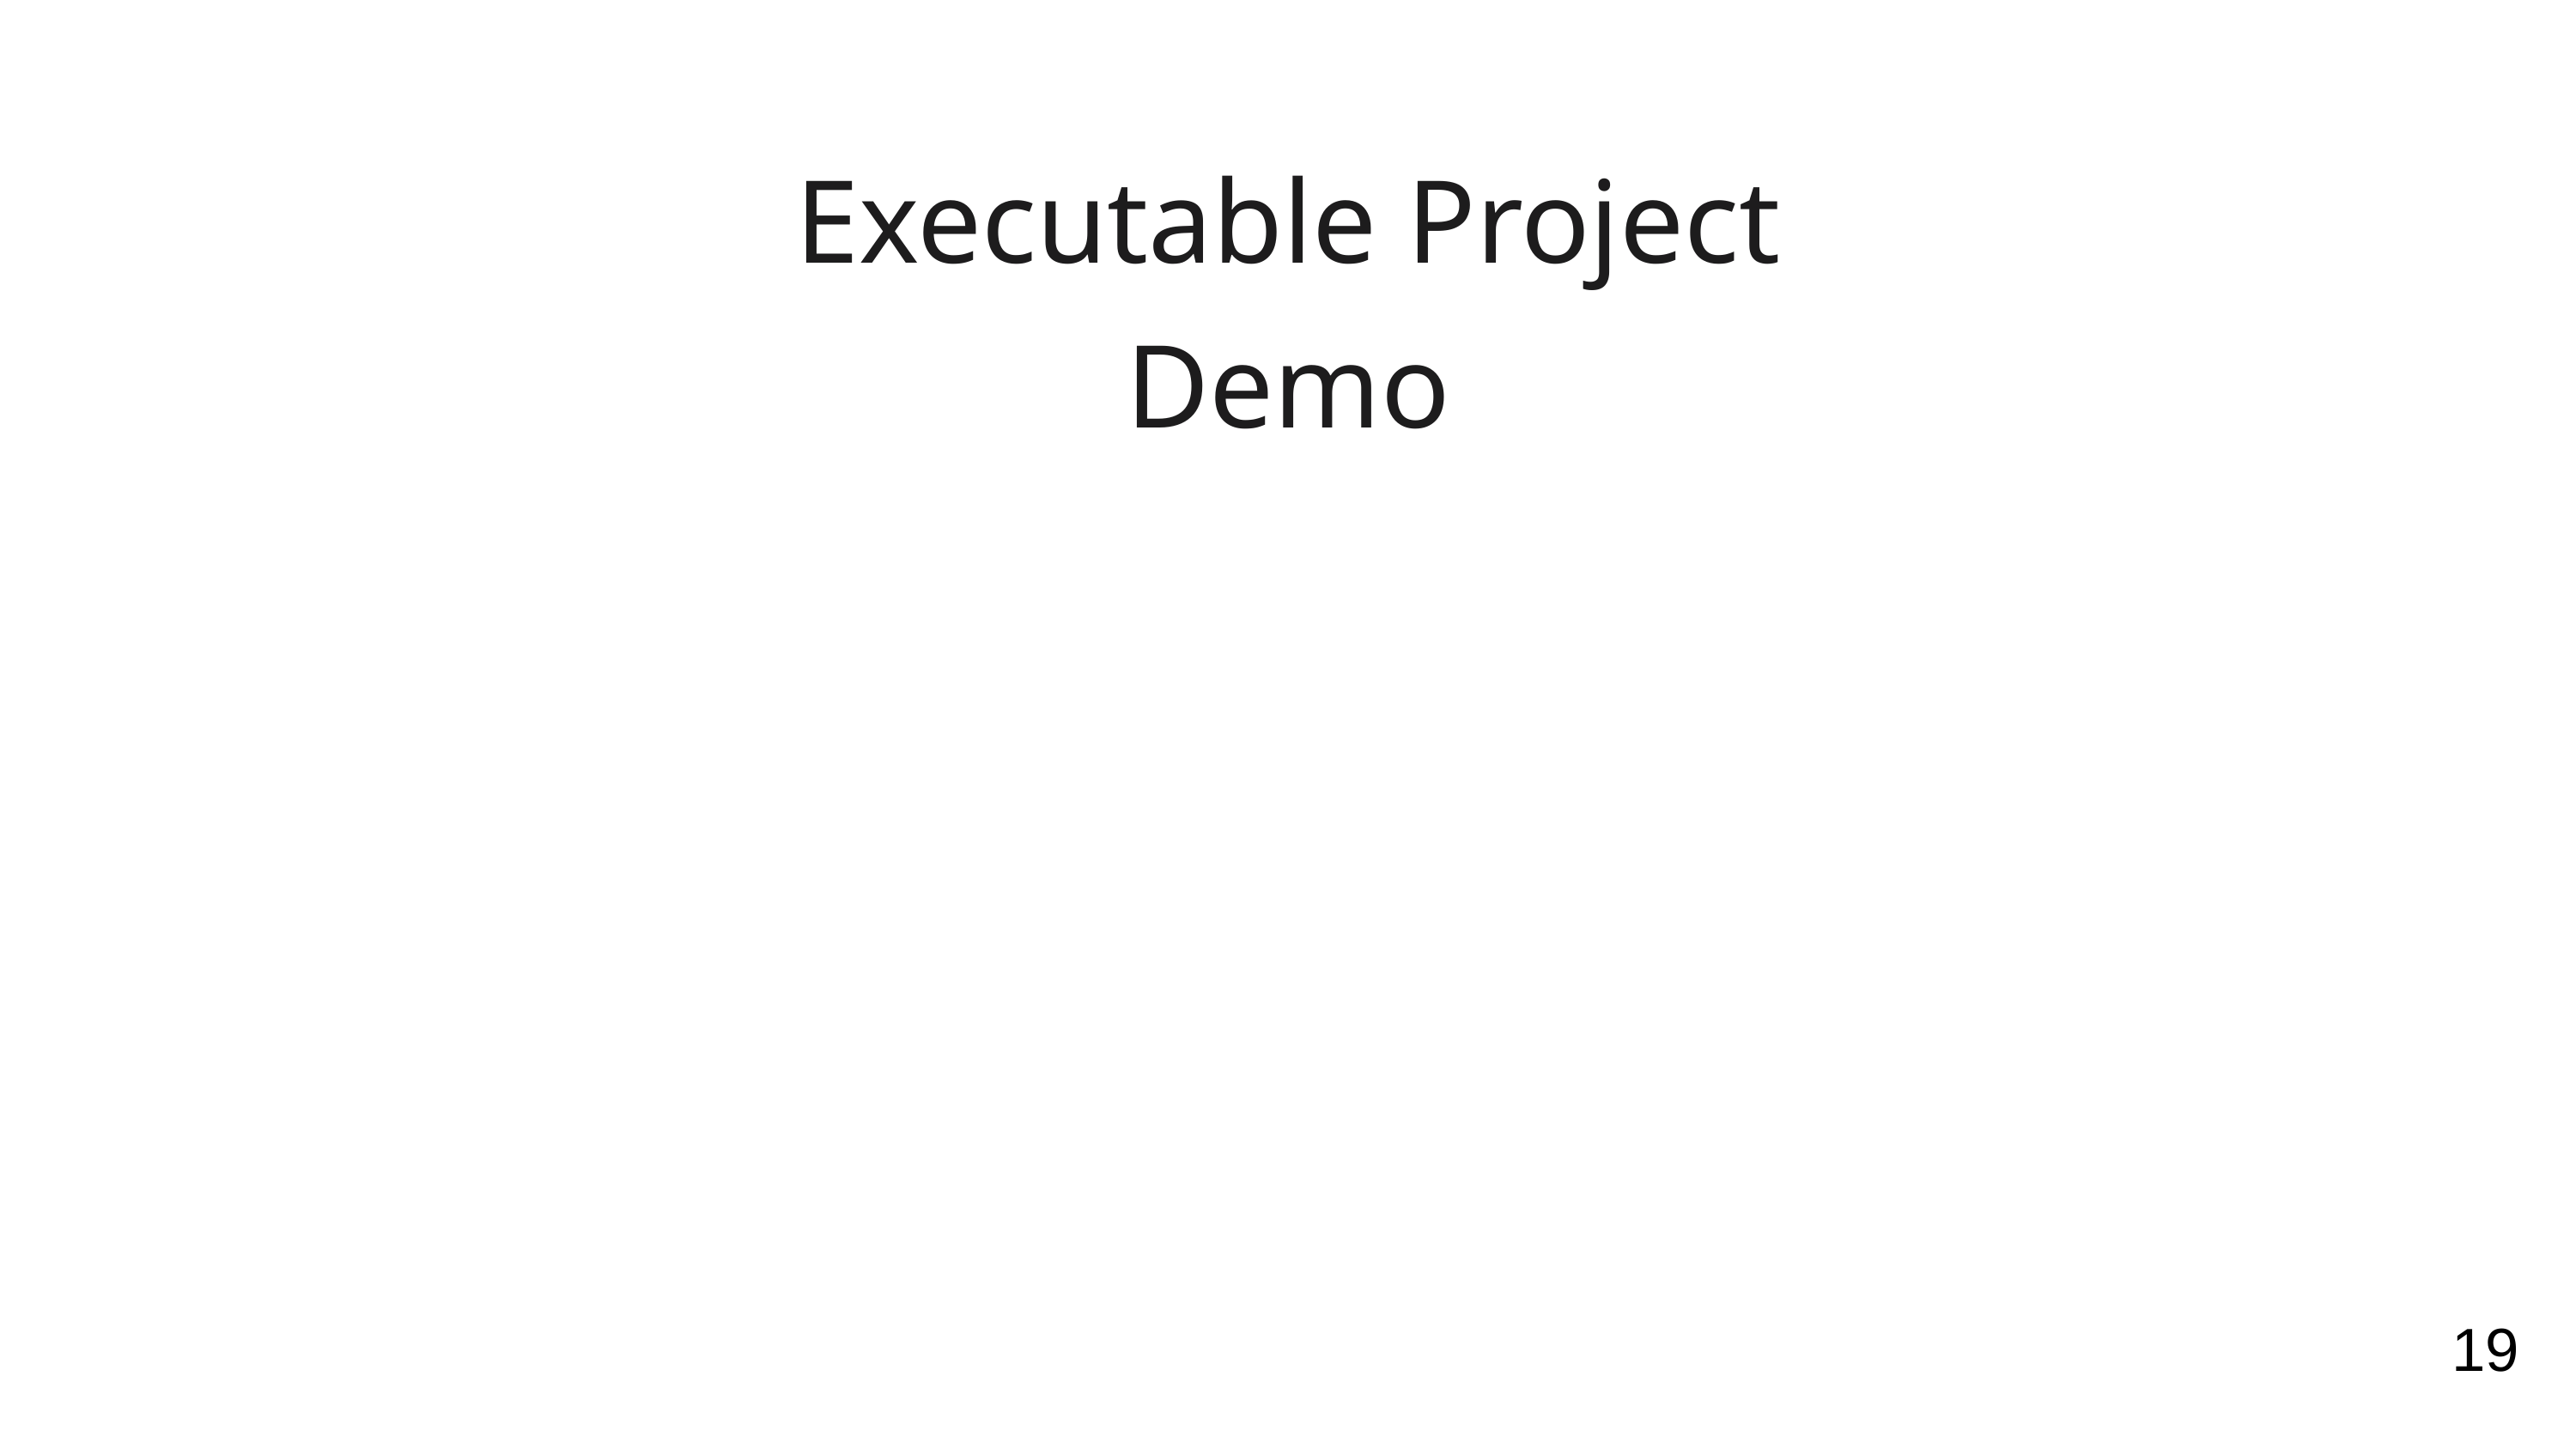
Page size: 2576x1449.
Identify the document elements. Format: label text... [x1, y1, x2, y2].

text_box 19 [2450, 1281, 2522, 1384]
text_box Executable Project Demo [628, 121, 1948, 451]
